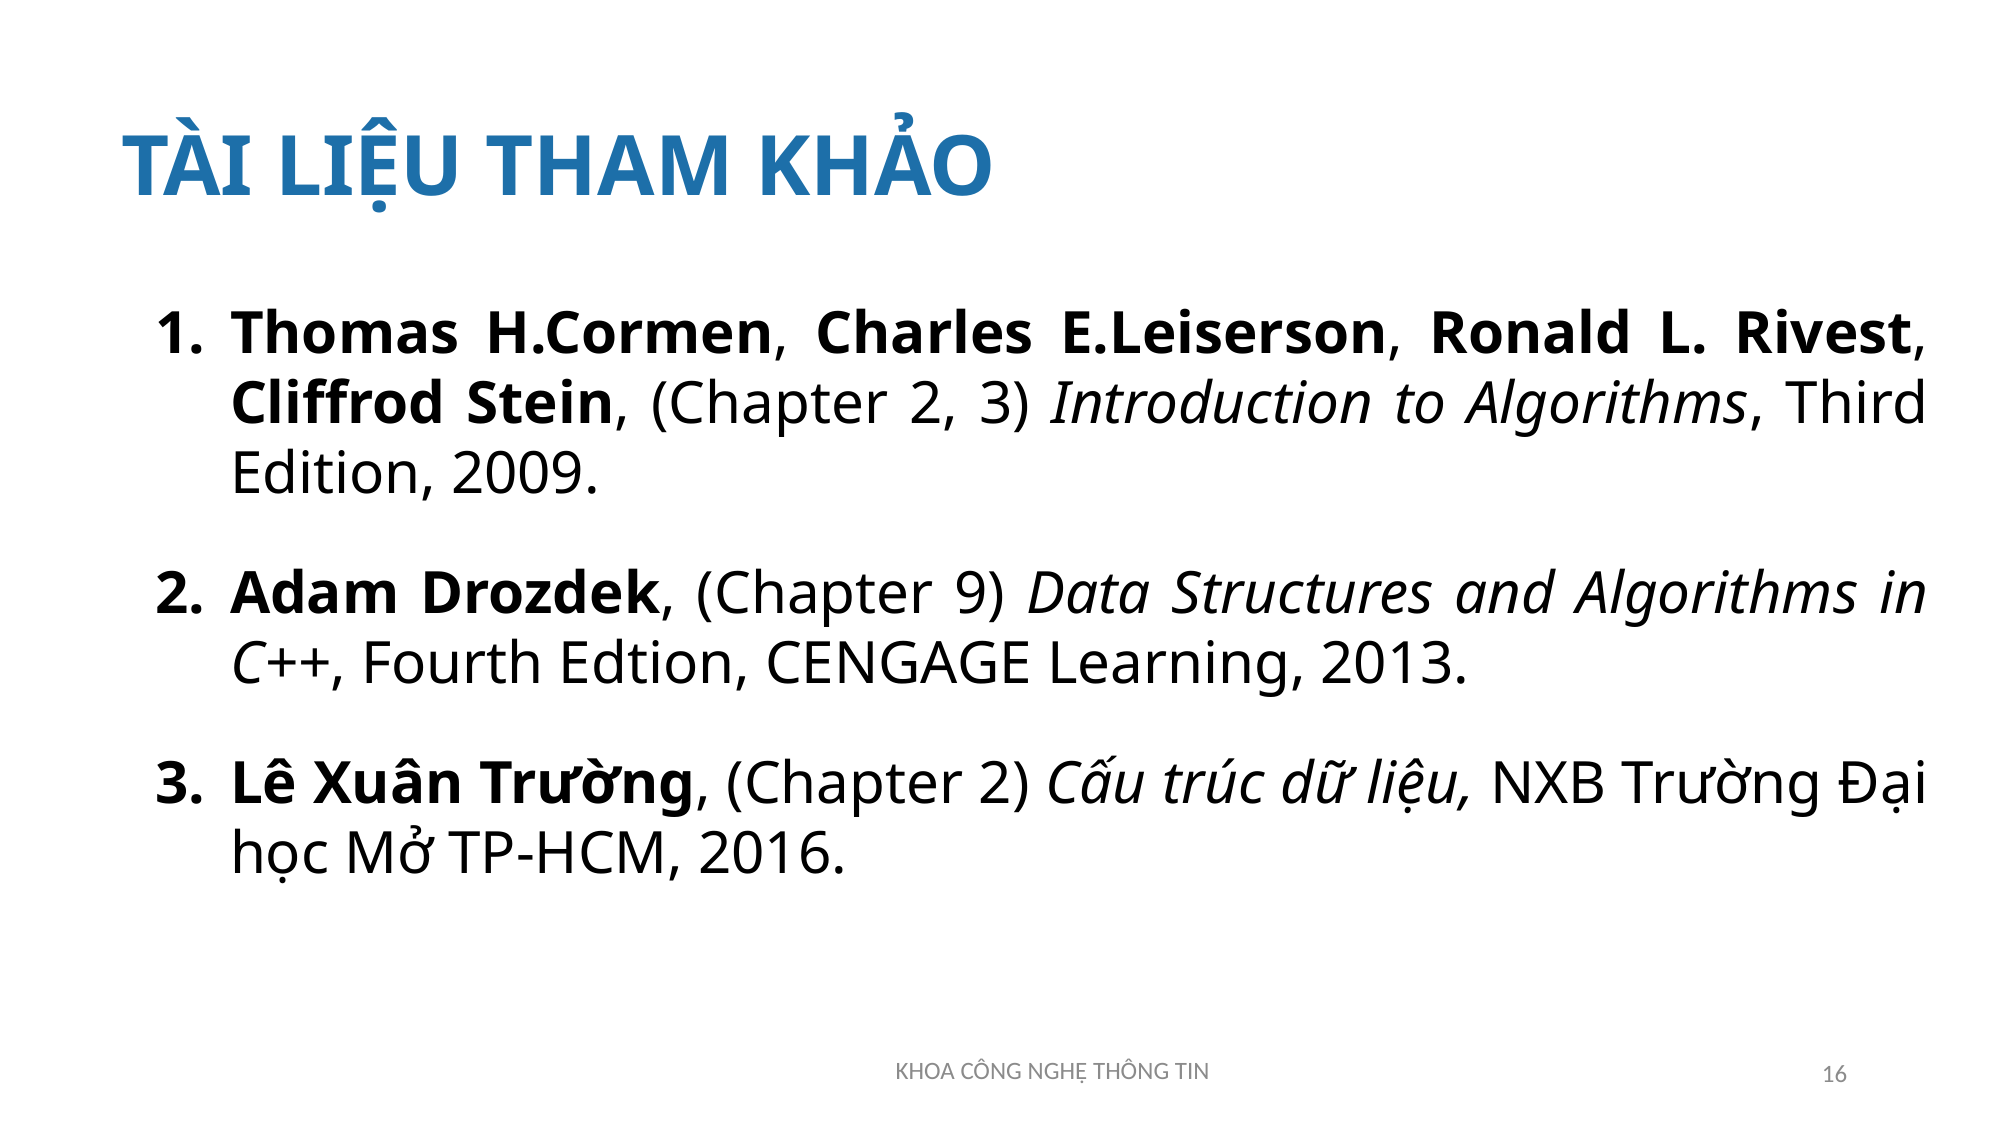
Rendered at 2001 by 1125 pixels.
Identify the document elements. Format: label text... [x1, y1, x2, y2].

list Thomas H.Cormen, Charles E.Leiserson, Ronald L. Rivest, Cliffrod Stein, (Chapter 2, 3) Introduction to Algorithms, Third Edition, 2009. Adam Drozdek, (Chapter 9) Data Structures and Algorithms in C++, Fourth Edtion, CENGAGE Learning, 2013. Lê Xuân Trường, (Chapter 2) Cấu trúc dữ liệu, NXB Trường Đại học Mở TP-HCM, 2016. [94, 288, 1944, 1075]
title TÀI LIỆU THAM KHẢO [106, 59, 1960, 278]
slide_number 16 [1412, 1042, 1863, 1103]
